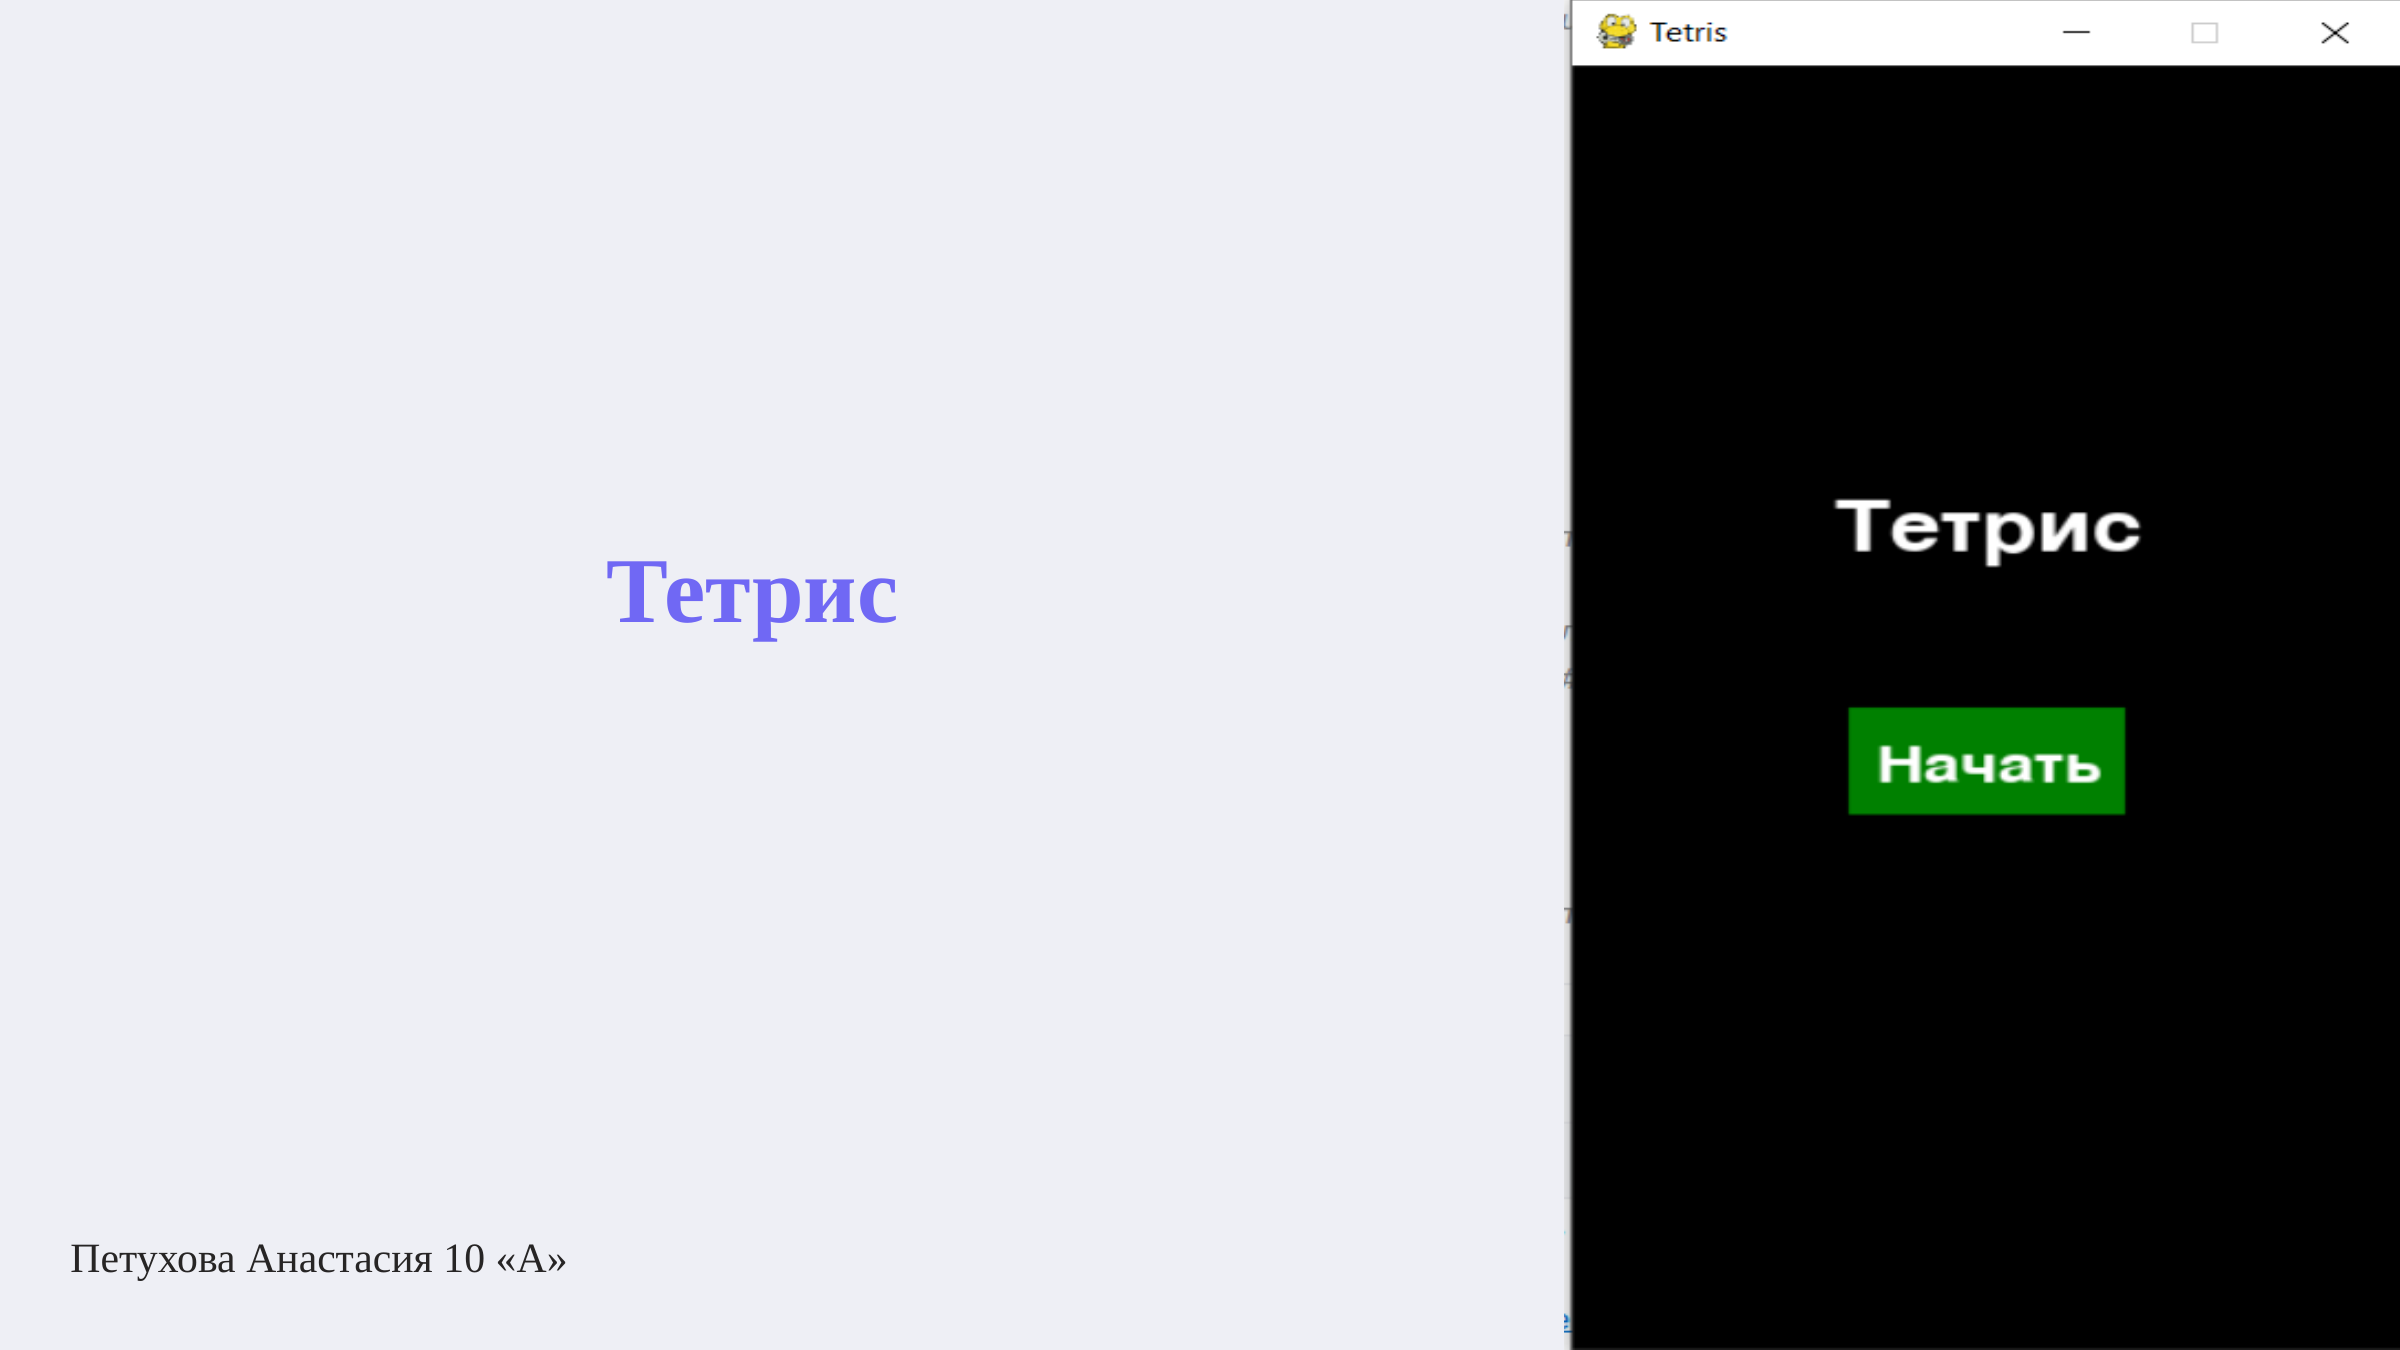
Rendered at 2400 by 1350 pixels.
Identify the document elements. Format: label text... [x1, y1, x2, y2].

picture [1564, 0, 2400, 1350]
text_box Тетрис [606, 524, 1542, 642]
text_box Петухова Анастасия 10 «А» [70, 1224, 1322, 1282]
